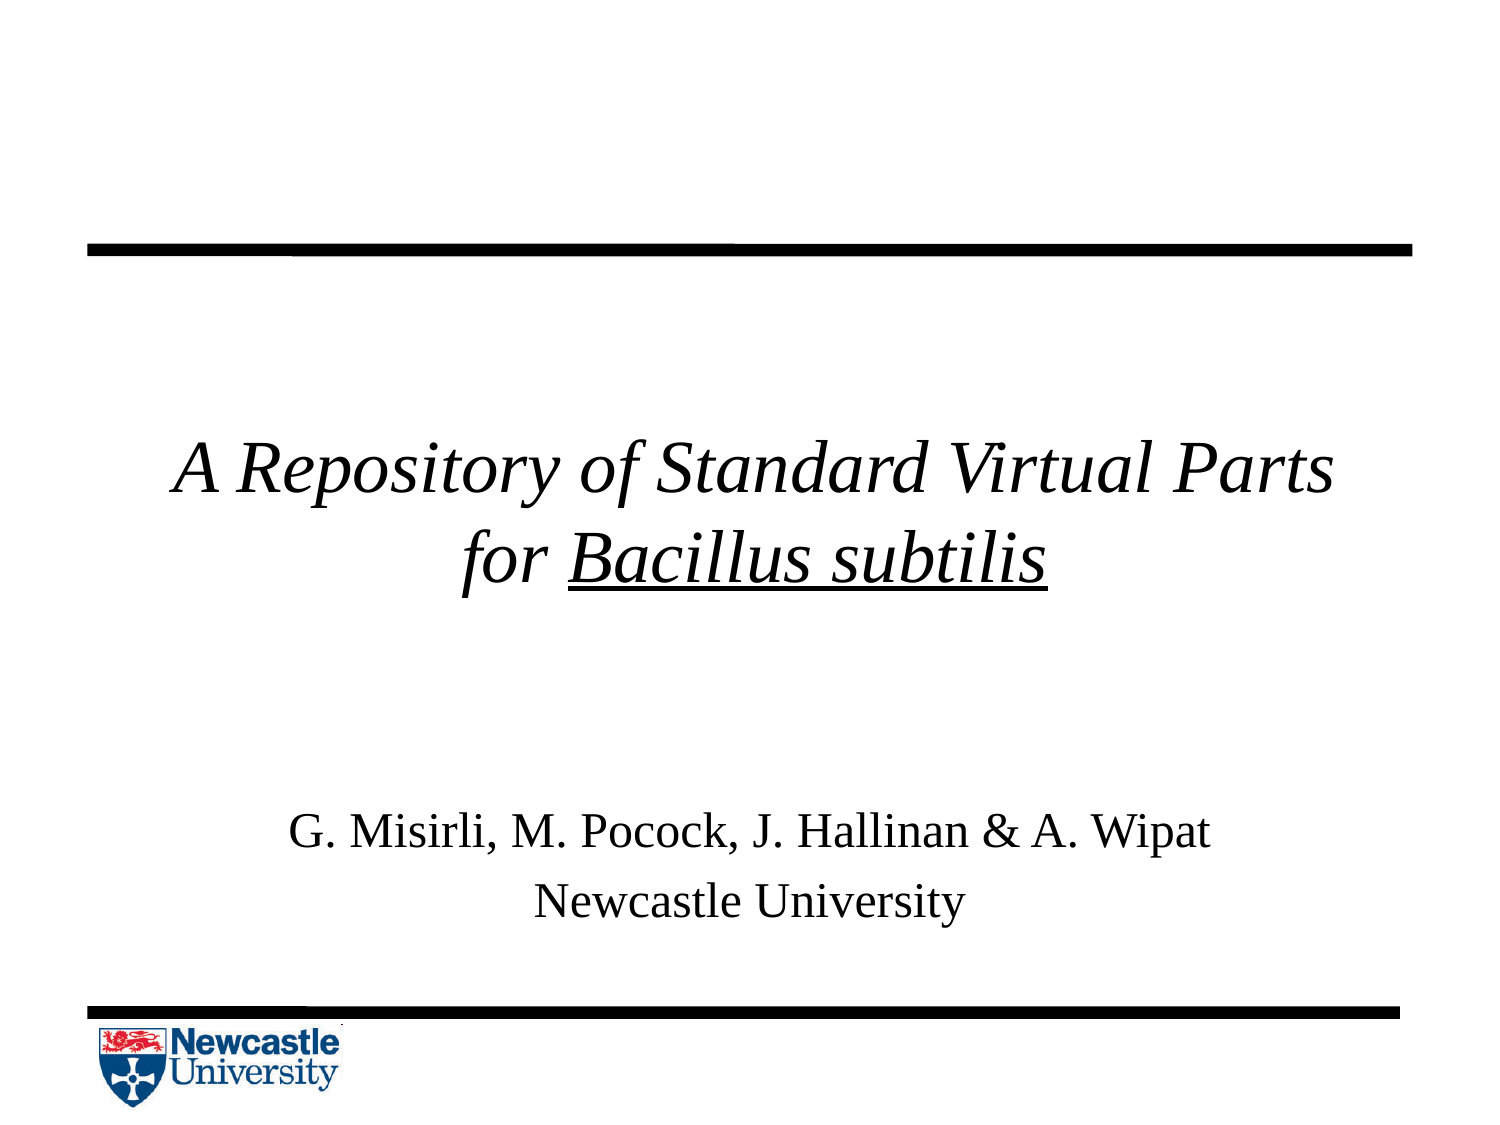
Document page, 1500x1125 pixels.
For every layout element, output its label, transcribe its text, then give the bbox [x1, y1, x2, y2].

picture [99, 1024, 343, 1111]
title A Repository of Standard Virtual Parts for Bacillus subtilis [116, 386, 1393, 629]
subtitle G. Misirli, M. Pocock, J. Hallinan & A. Wipat Newcastle University [224, 789, 1276, 892]
